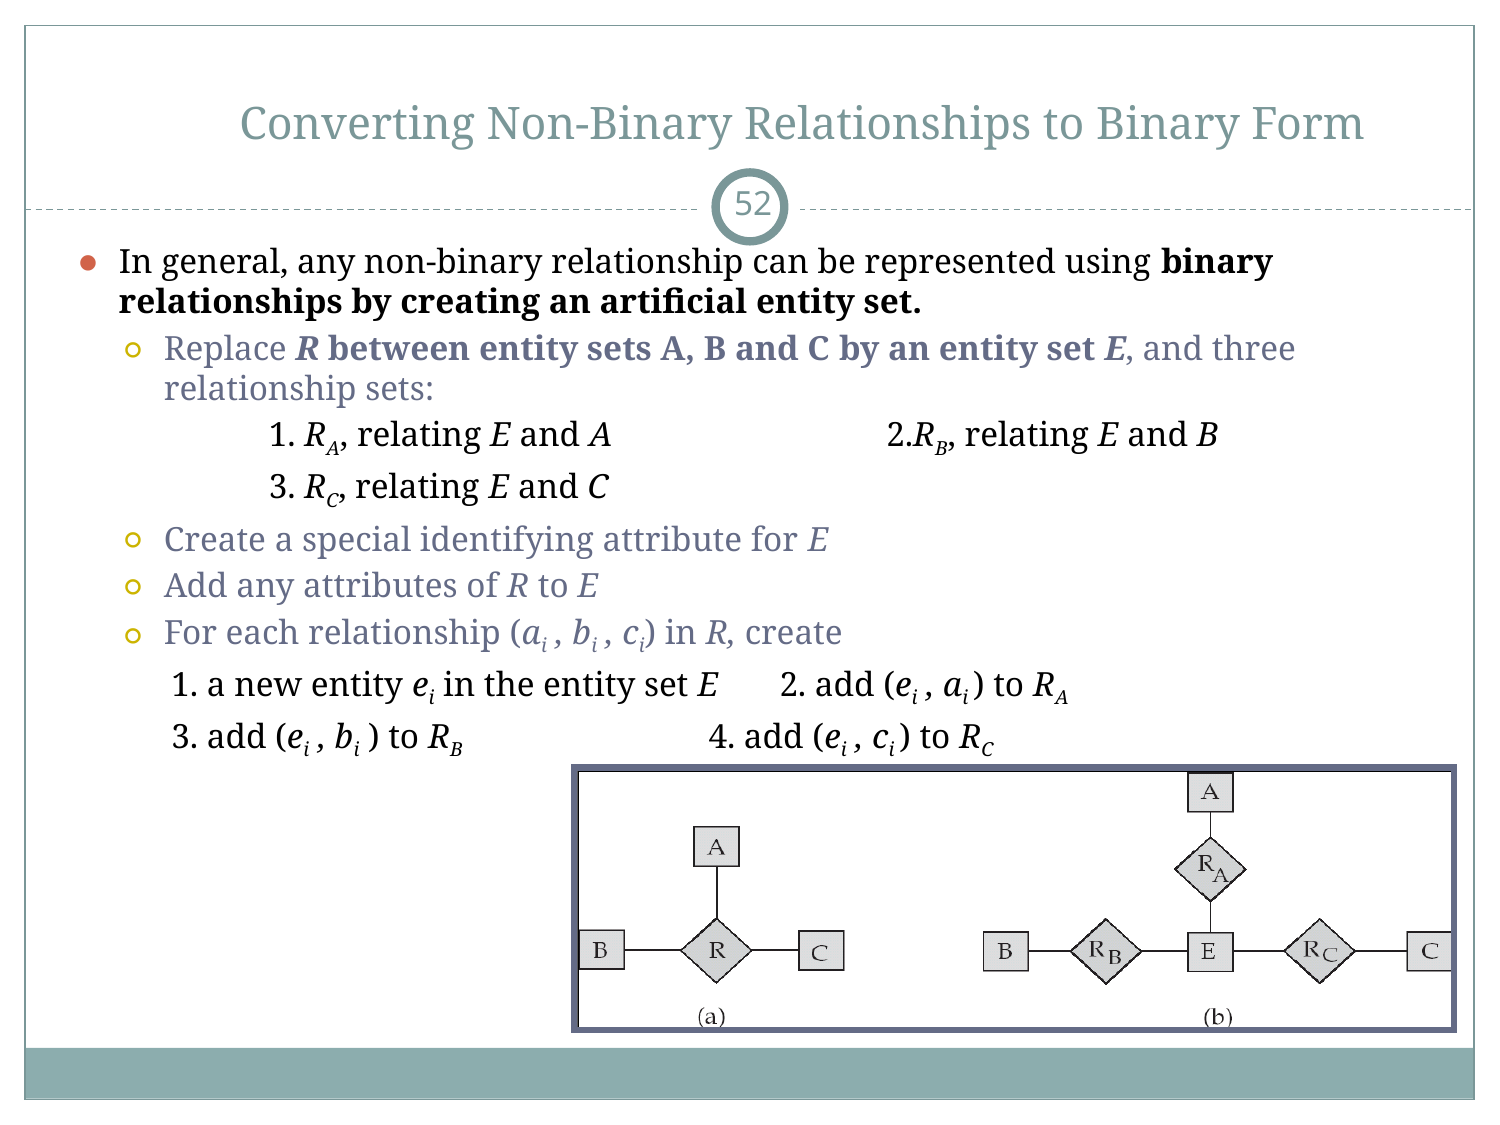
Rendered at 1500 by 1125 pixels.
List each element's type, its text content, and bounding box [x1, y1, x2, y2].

title Converting Non-Binary Relationships to Binary Form [140, 55, 1466, 156]
picture [577, 770, 1452, 1028]
list In general, any non-binary relationship can be represented using binary relationships by creating an artificial entity set. Replace R between entity sets A, B and C by an entity set E, and three relationship sets: 1. RA, relating E and A 2.RB, relating E and B 3. RC, relating E and C Create a special identifying attribute for E Add any attributes of R to E For each relationship (ai , bi , ci) in R, create 1. a new entity ei in the entity set E 2. add (ei , ai ) to RA 3. add (ei , bi ) to RB 4. add (ei , ci ) to RC [59, 233, 1463, 815]
slide_number 52 [715, 168, 791, 233]
